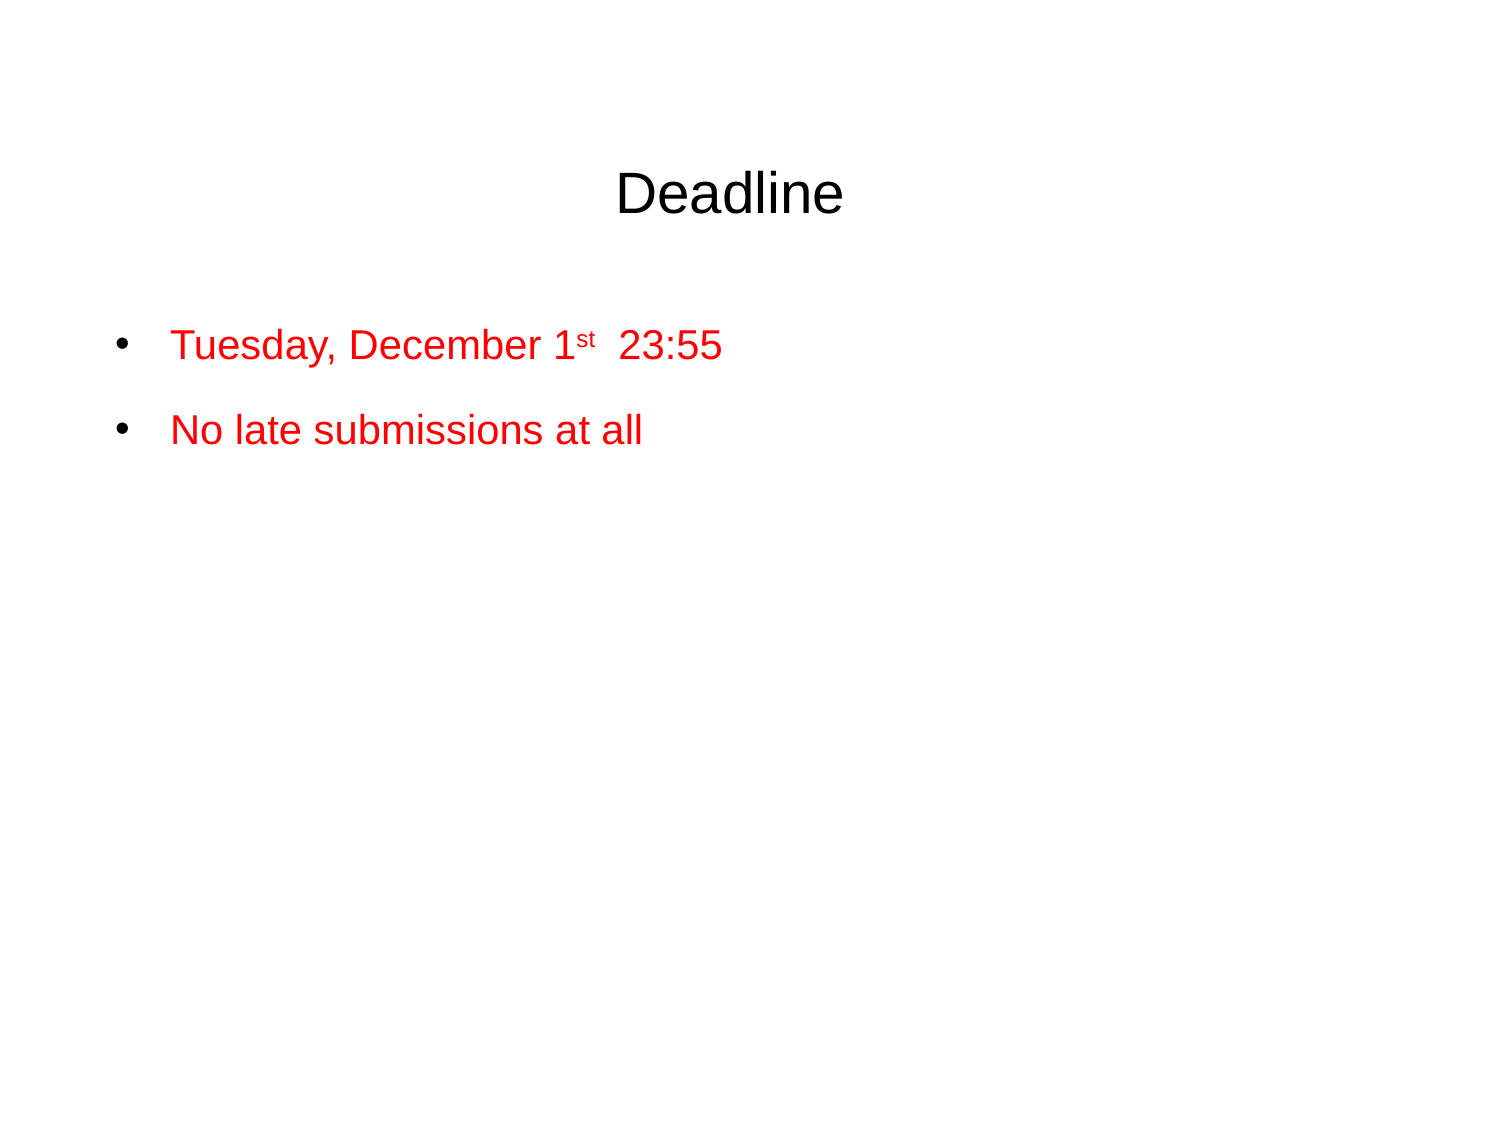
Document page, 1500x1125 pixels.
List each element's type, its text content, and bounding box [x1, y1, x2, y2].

text_box Tuesday, December 1st 23:55 No late submissions at all [99, 224, 1362, 1125]
text_box Deadline [99, 79, 1362, 224]
